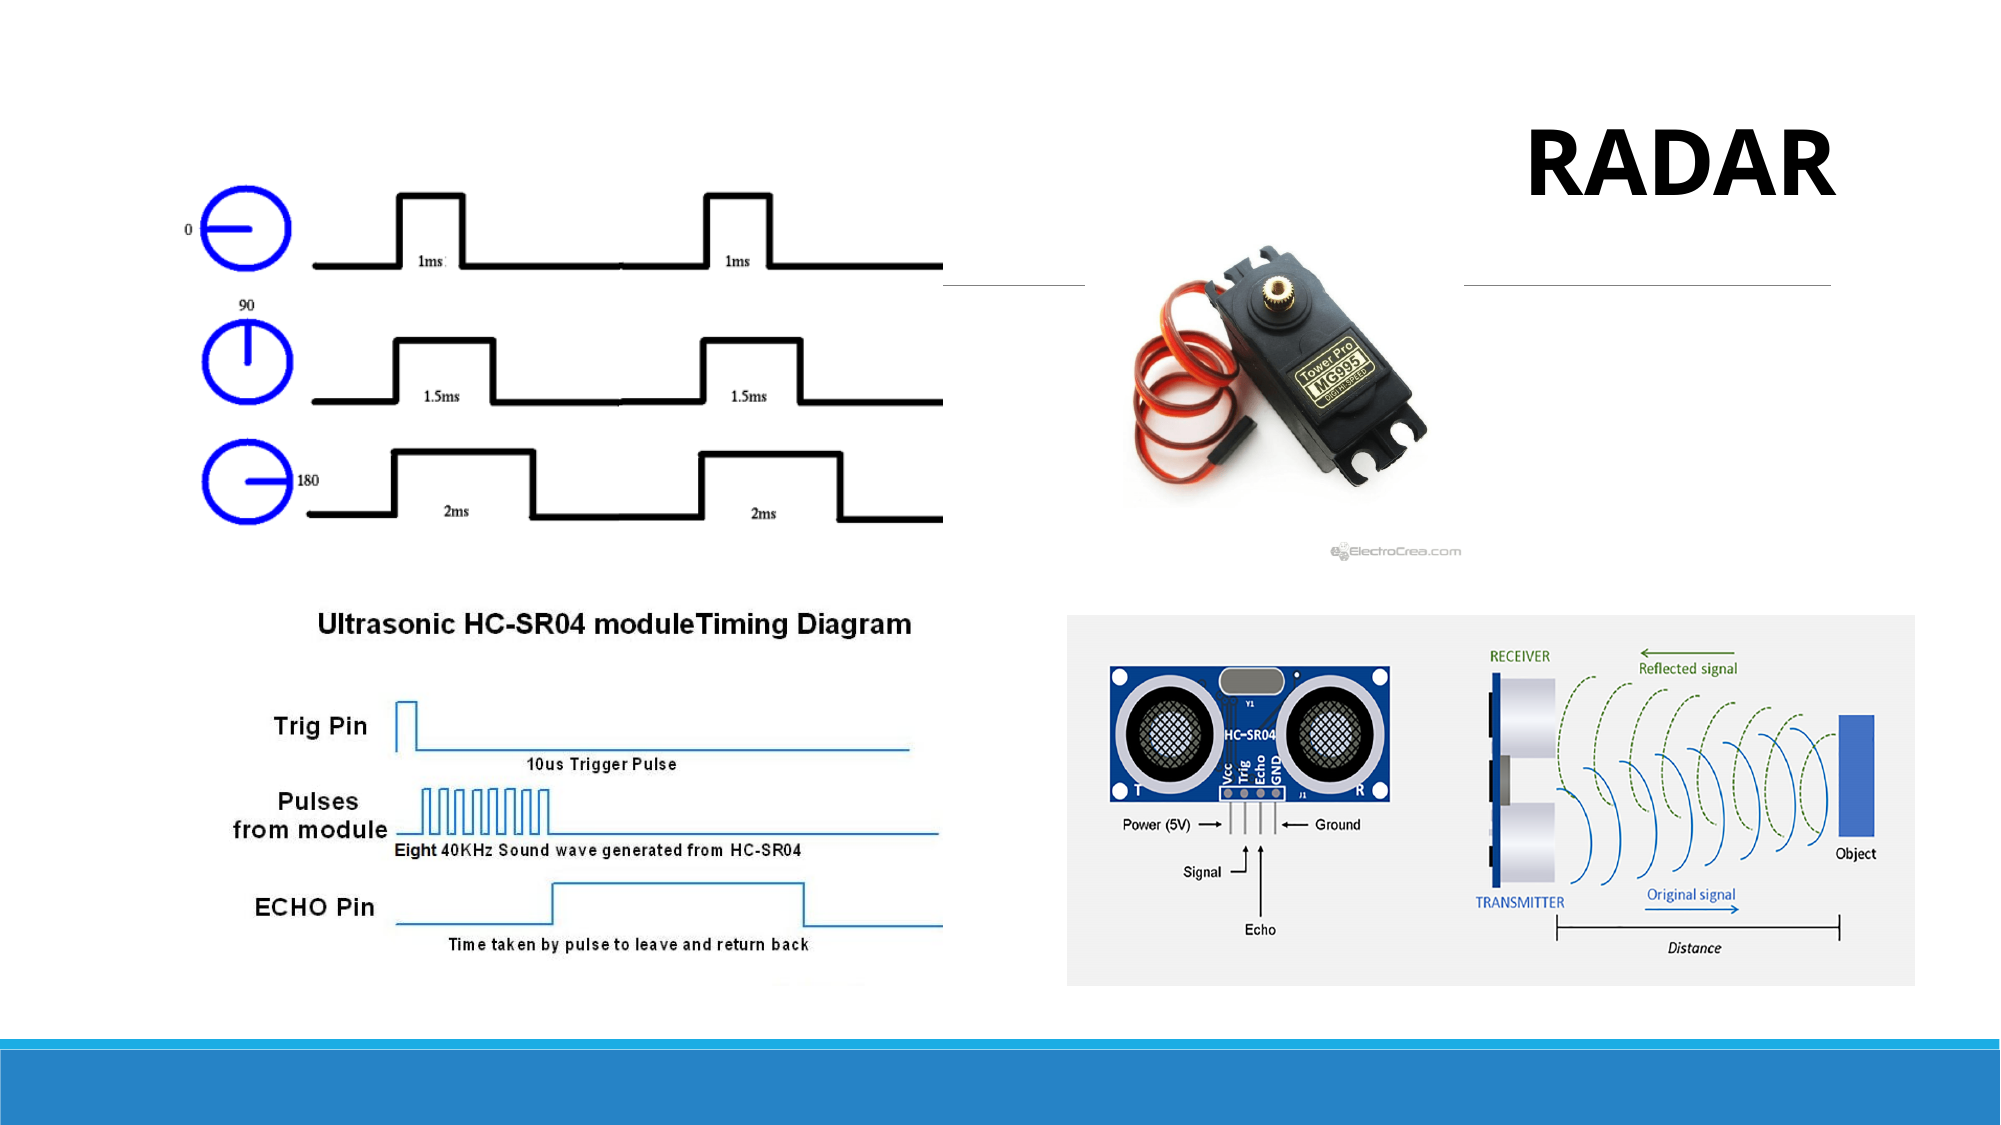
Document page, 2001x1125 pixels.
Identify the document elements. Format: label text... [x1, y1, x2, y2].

picture [228, 592, 943, 987]
picture [1067, 615, 1915, 987]
picture [174, 138, 943, 554]
text_box RADAR [1508, 26, 2000, 306]
picture [1085, 183, 1465, 563]
